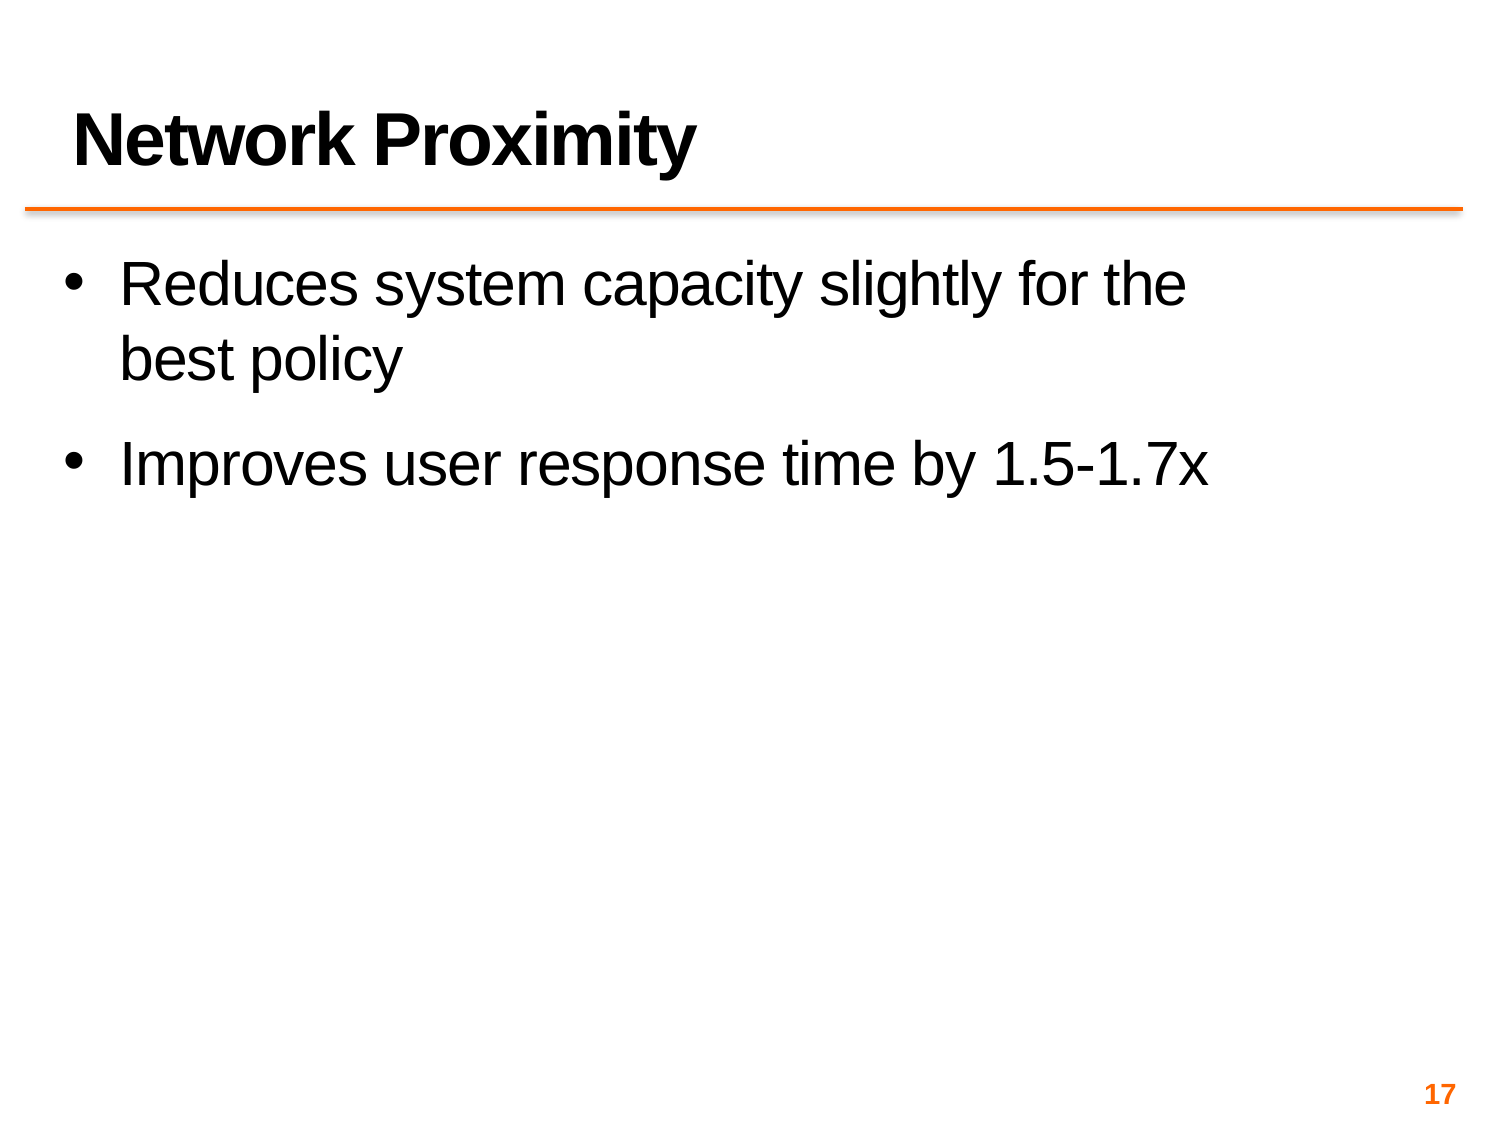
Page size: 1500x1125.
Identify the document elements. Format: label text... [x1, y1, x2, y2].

slide_number 17 [1112, 1074, 1463, 1110]
list Reduces system capacity slightly for the best policy Improves user response time by 1.5-1.7x [57, 237, 1285, 1063]
title Network Proximity [57, 12, 1463, 188]
